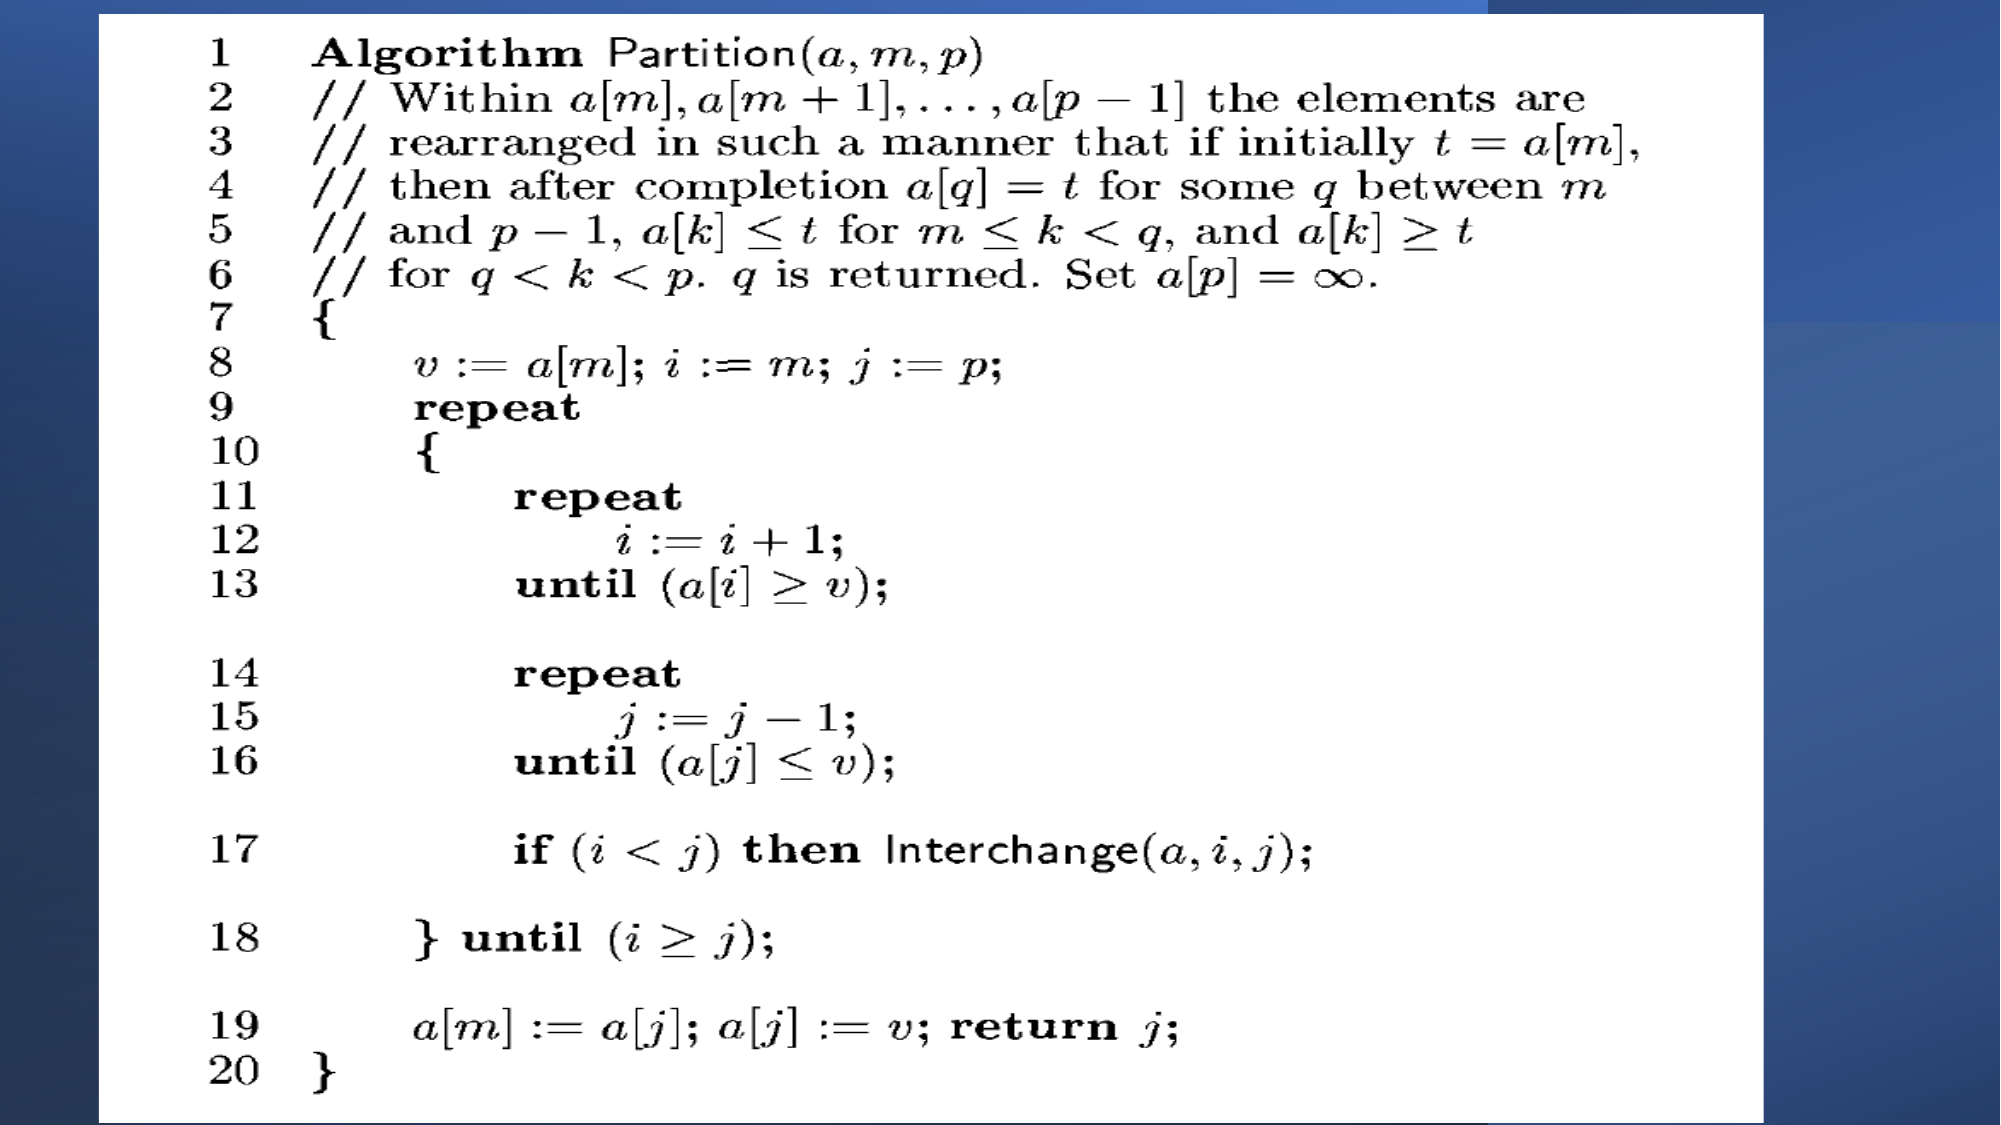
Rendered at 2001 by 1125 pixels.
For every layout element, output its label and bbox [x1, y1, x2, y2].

text_box [0, 321, 2000, 1125]
text_box [1489, 0, 2000, 321]
picture [98, 13, 1764, 1123]
text_box [0, 0, 1489, 321]
